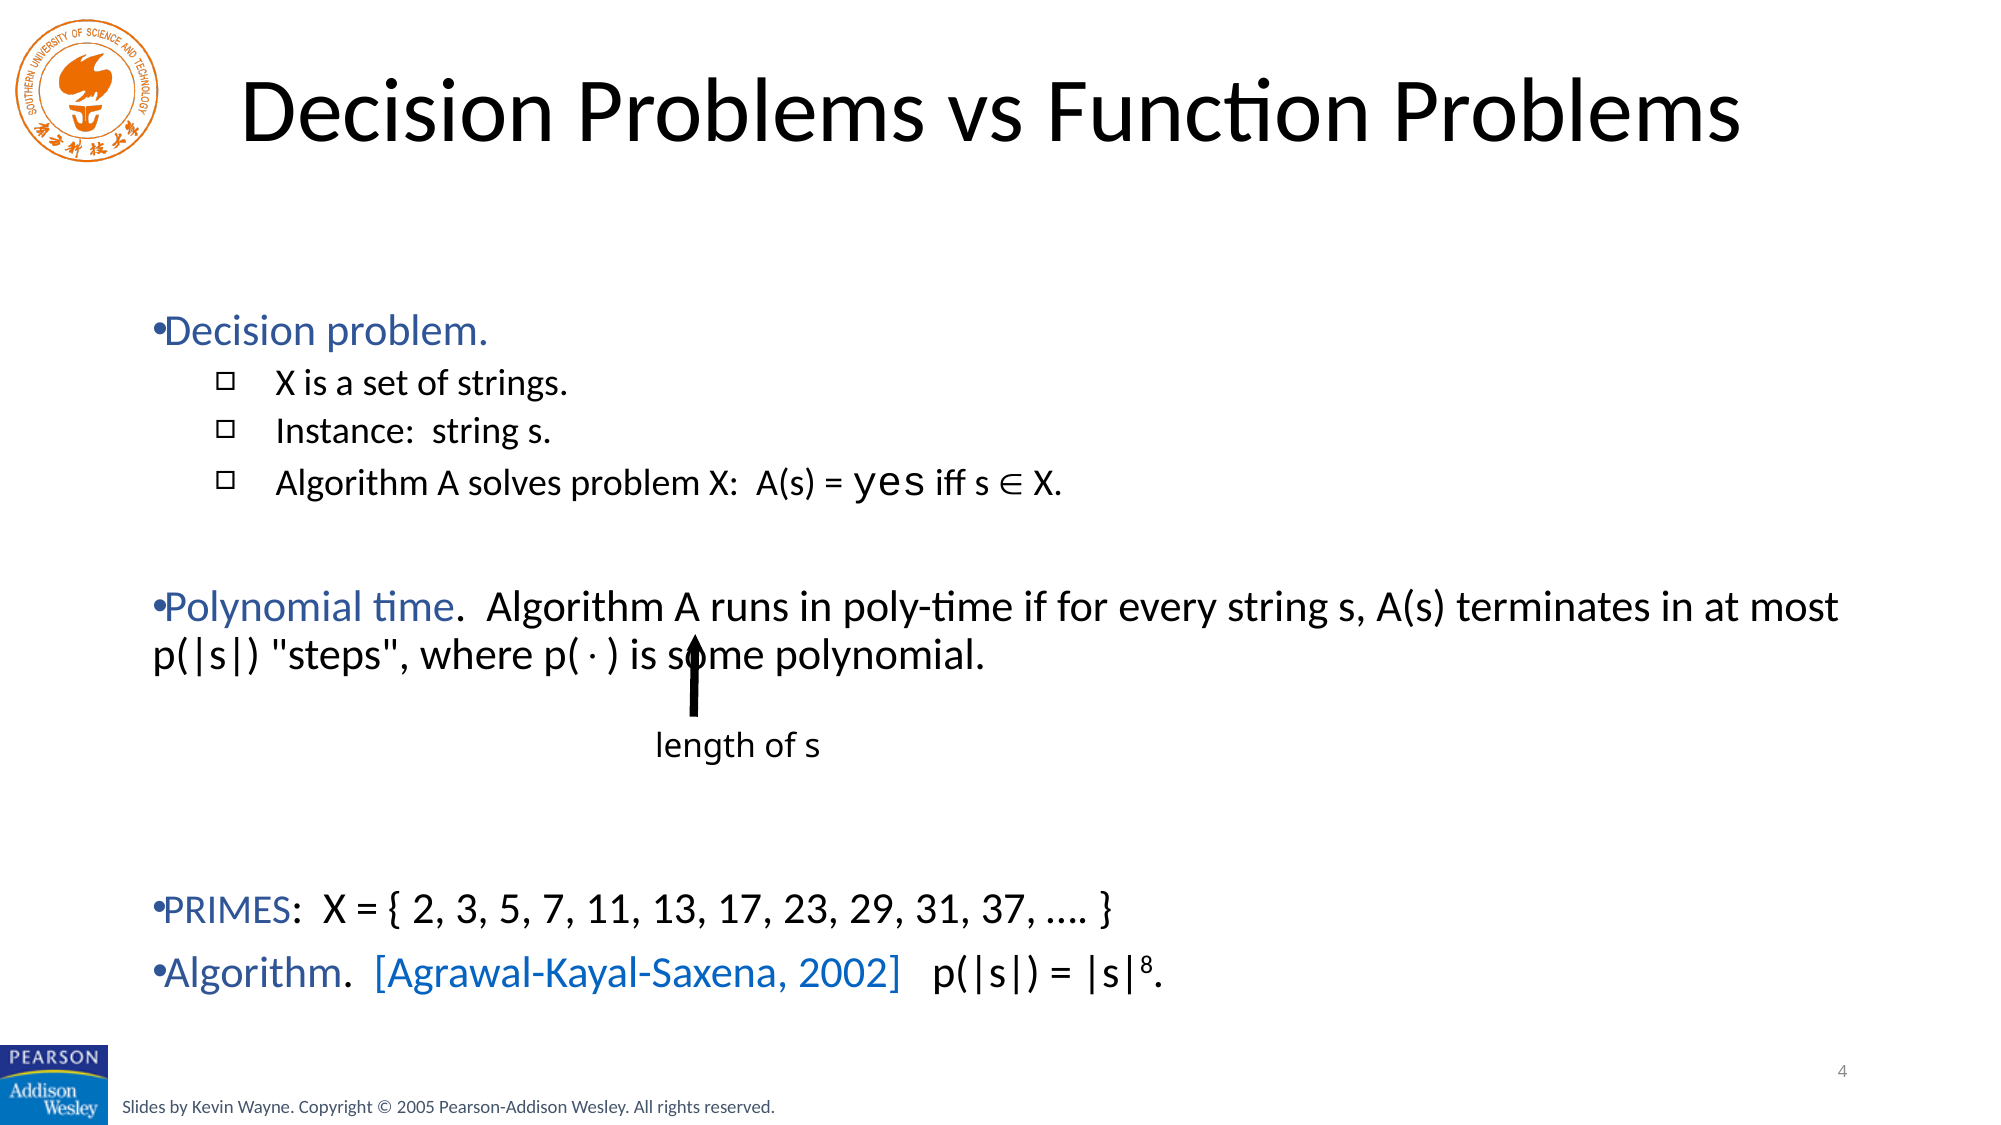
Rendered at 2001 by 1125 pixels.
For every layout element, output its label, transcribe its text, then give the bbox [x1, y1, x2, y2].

text_box Slides by Kevin Wayne. Copyright © 2005 Pearson-Addison Wesley. All rights reserved. [108, 1087, 822, 1125]
text_box length of s [640, 716, 837, 772]
picture [0, 1045, 108, 1125]
title Decision Problems vs Function Problems [225, 43, 1951, 181]
slide_number 4 [1412, 1042, 1863, 1103]
picture [10, 0, 170, 166]
text_box [690, 634, 700, 716]
list Decision problem. X is a set of strings. Instance: string s. Algorithm A solves problem X: A(s) = yes iff s  X. Polynomial time. Algorithm A runs in poly-time if for every string s, A(s) terminates in at most p(|s|) "steps", where p() is some polynomial. PRIMES: X = { 2, 3, 5, 7, 11, 13, 17, 23, 29, 31, 37, …. } Algorithm. [Agrawal-Kayal-Saxena, 2002] p(|s|) = |s|8. [137, 299, 1863, 1014]
